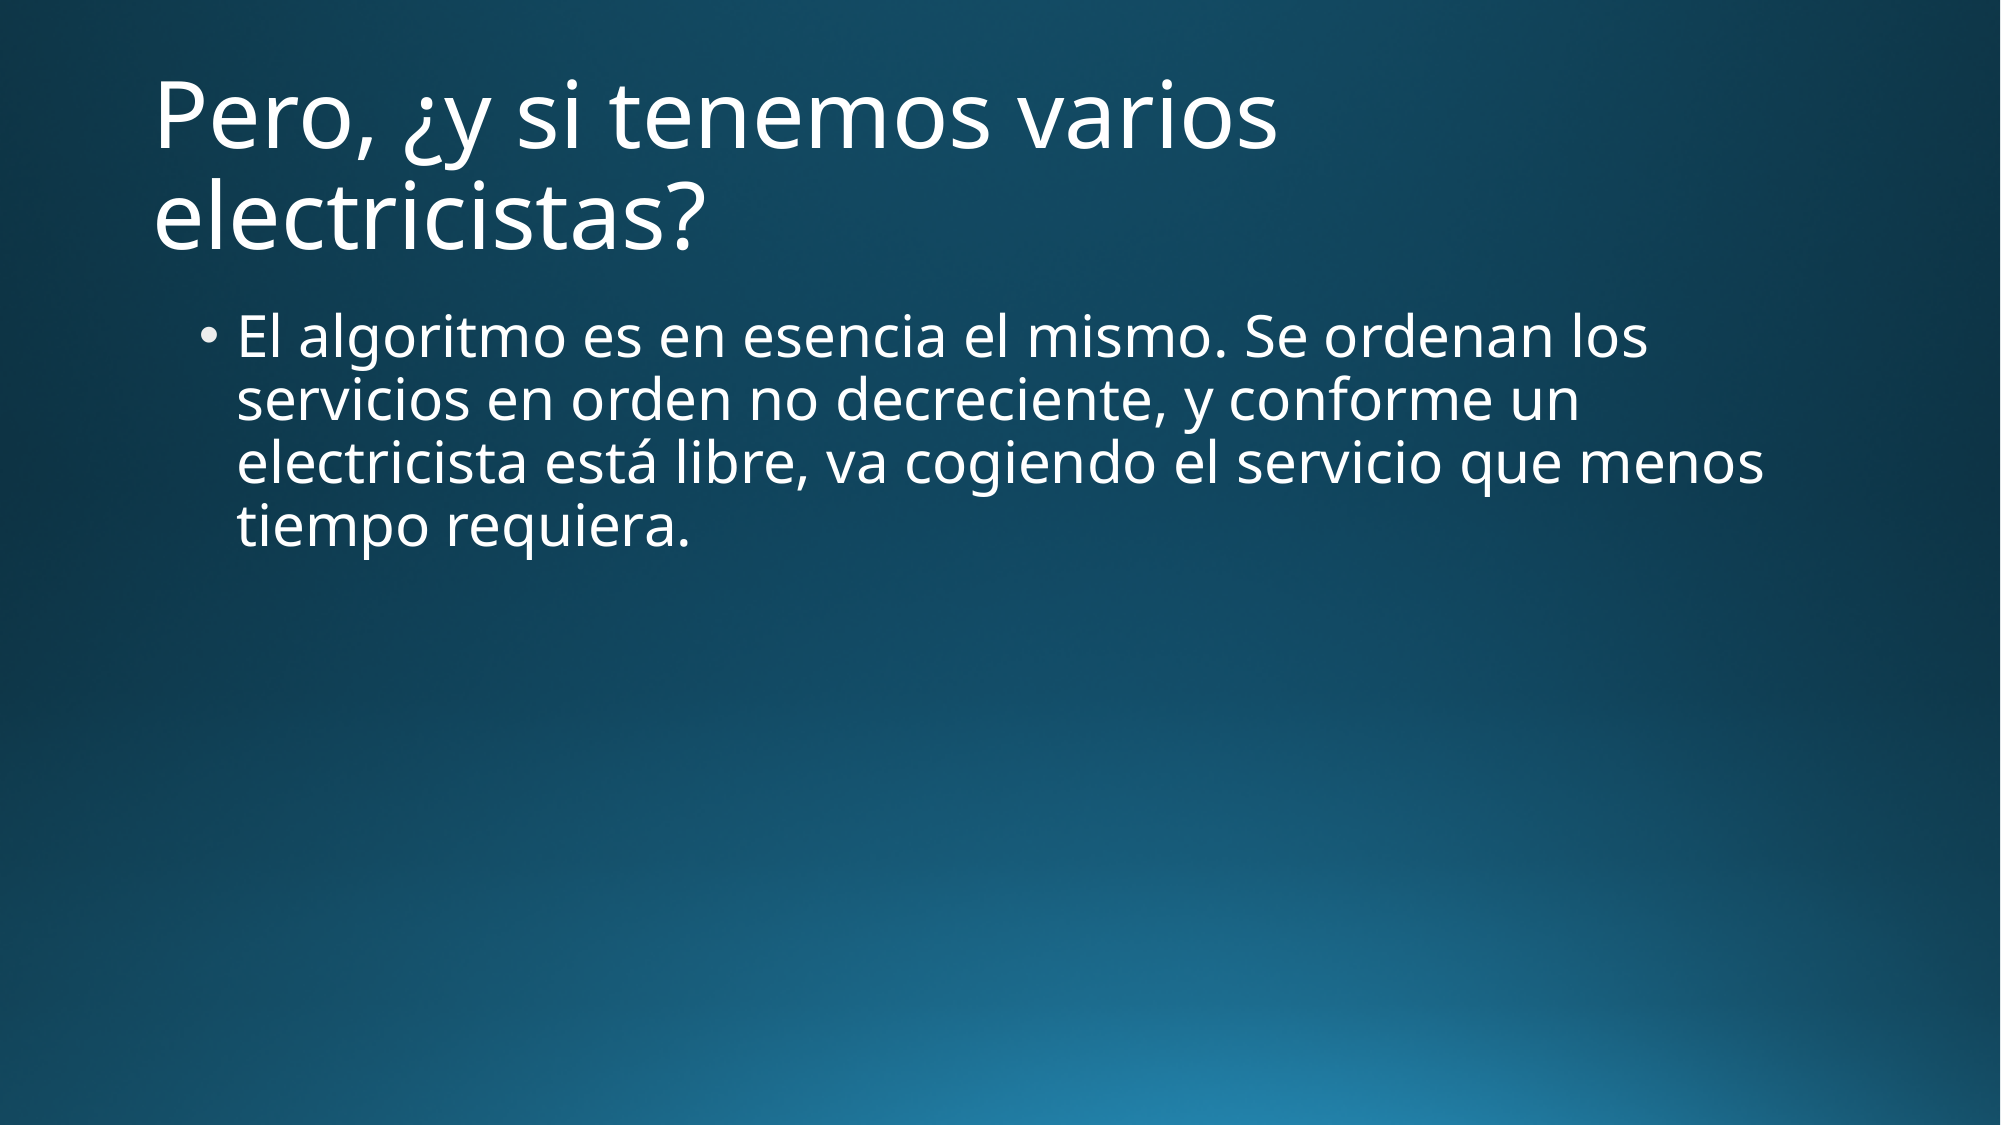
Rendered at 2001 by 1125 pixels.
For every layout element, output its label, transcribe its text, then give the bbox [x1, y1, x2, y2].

list El algoritmo es en esencia el mismo. Se ordenan los servicios en orden no decreciente, y conforme un electricista está libre, va cogiendo el servicio que menos tiempo requiera. [183, 299, 1863, 1014]
picture [0, 0, 2001, 1125]
title Pero, ¿y si tenemos varios electricistas? [137, 59, 1863, 278]
